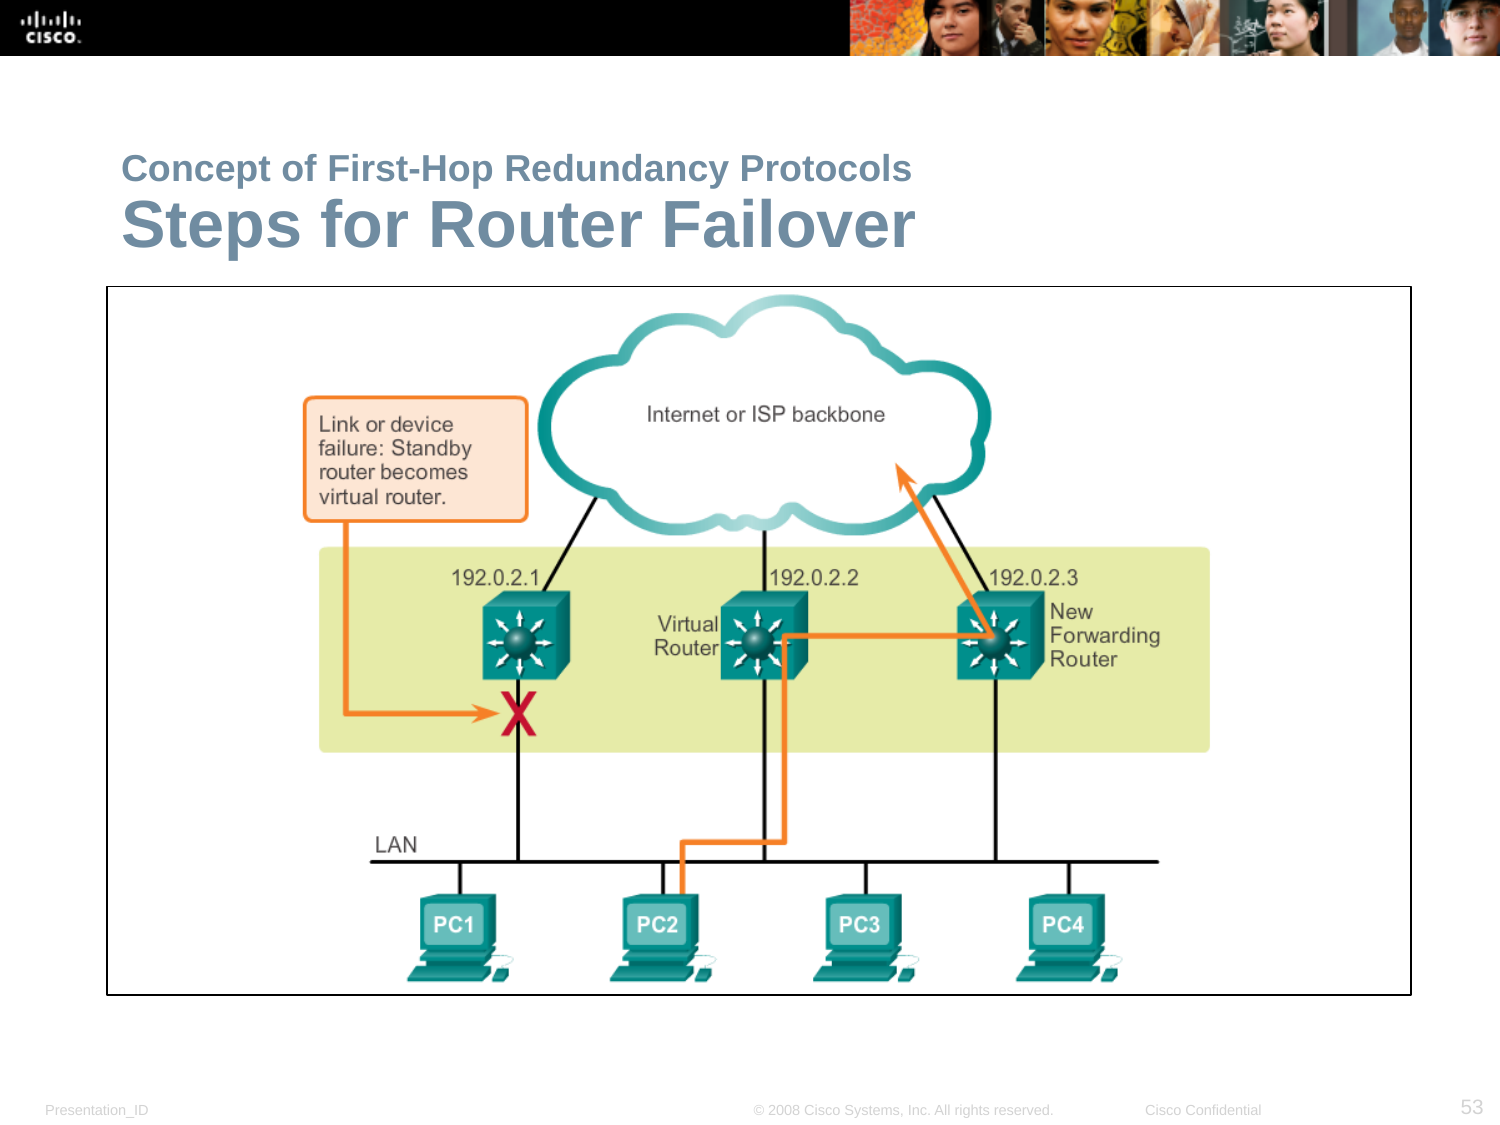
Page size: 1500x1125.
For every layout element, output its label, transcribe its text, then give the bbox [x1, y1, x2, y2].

title Concept of First-Hop Redundancy Protocols Steps for Router Failover [107, 130, 1444, 269]
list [107, 286, 1411, 995]
picture [0, 0, 1500, 56]
